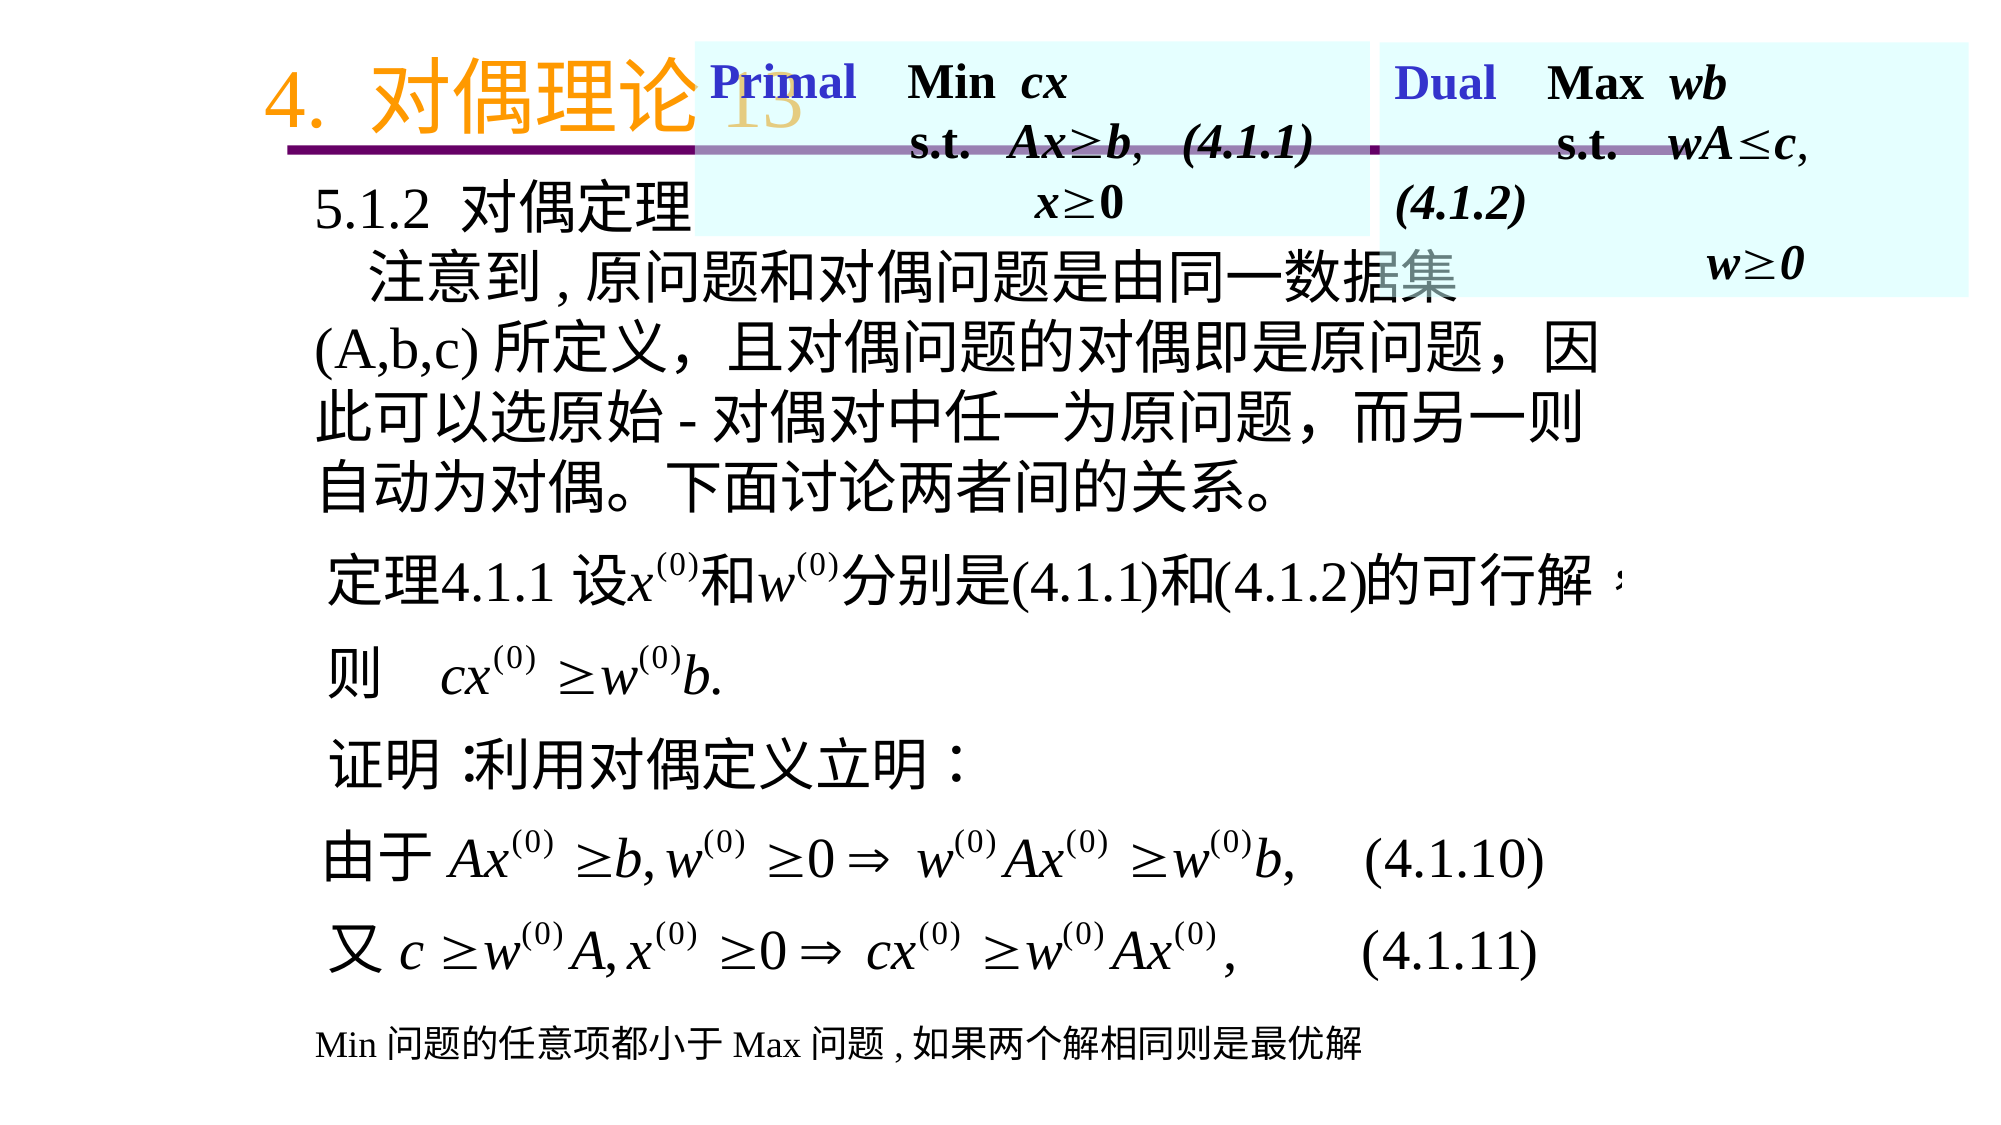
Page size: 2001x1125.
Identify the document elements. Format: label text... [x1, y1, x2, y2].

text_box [319, 726, 1555, 997]
text_box Dual Max wb s.t. wAc, (4.1.2) w0 [1379, 42, 1969, 298]
text_box Primal Min cx s.t. Axb, (4.1.1) x0 [694, 41, 1370, 237]
text_box Min问题的任意项都小于Max问题,如果两个解相同则是最优解 [299, 1012, 1437, 1073]
title 4. 对偶理论13 [249, 0, 1526, 188]
text_box 5.1.2 对偶定理 注意到,原问题和对偶问题是由同一数据集(A,b,c)所定义，且对偶问题的对偶即是原问题，因此可以选原始-对偶对中任一为原问题，而另一则自动为对偶。下面讨论两者间的关系。 [300, 162, 1622, 528]
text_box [320, 538, 1622, 712]
